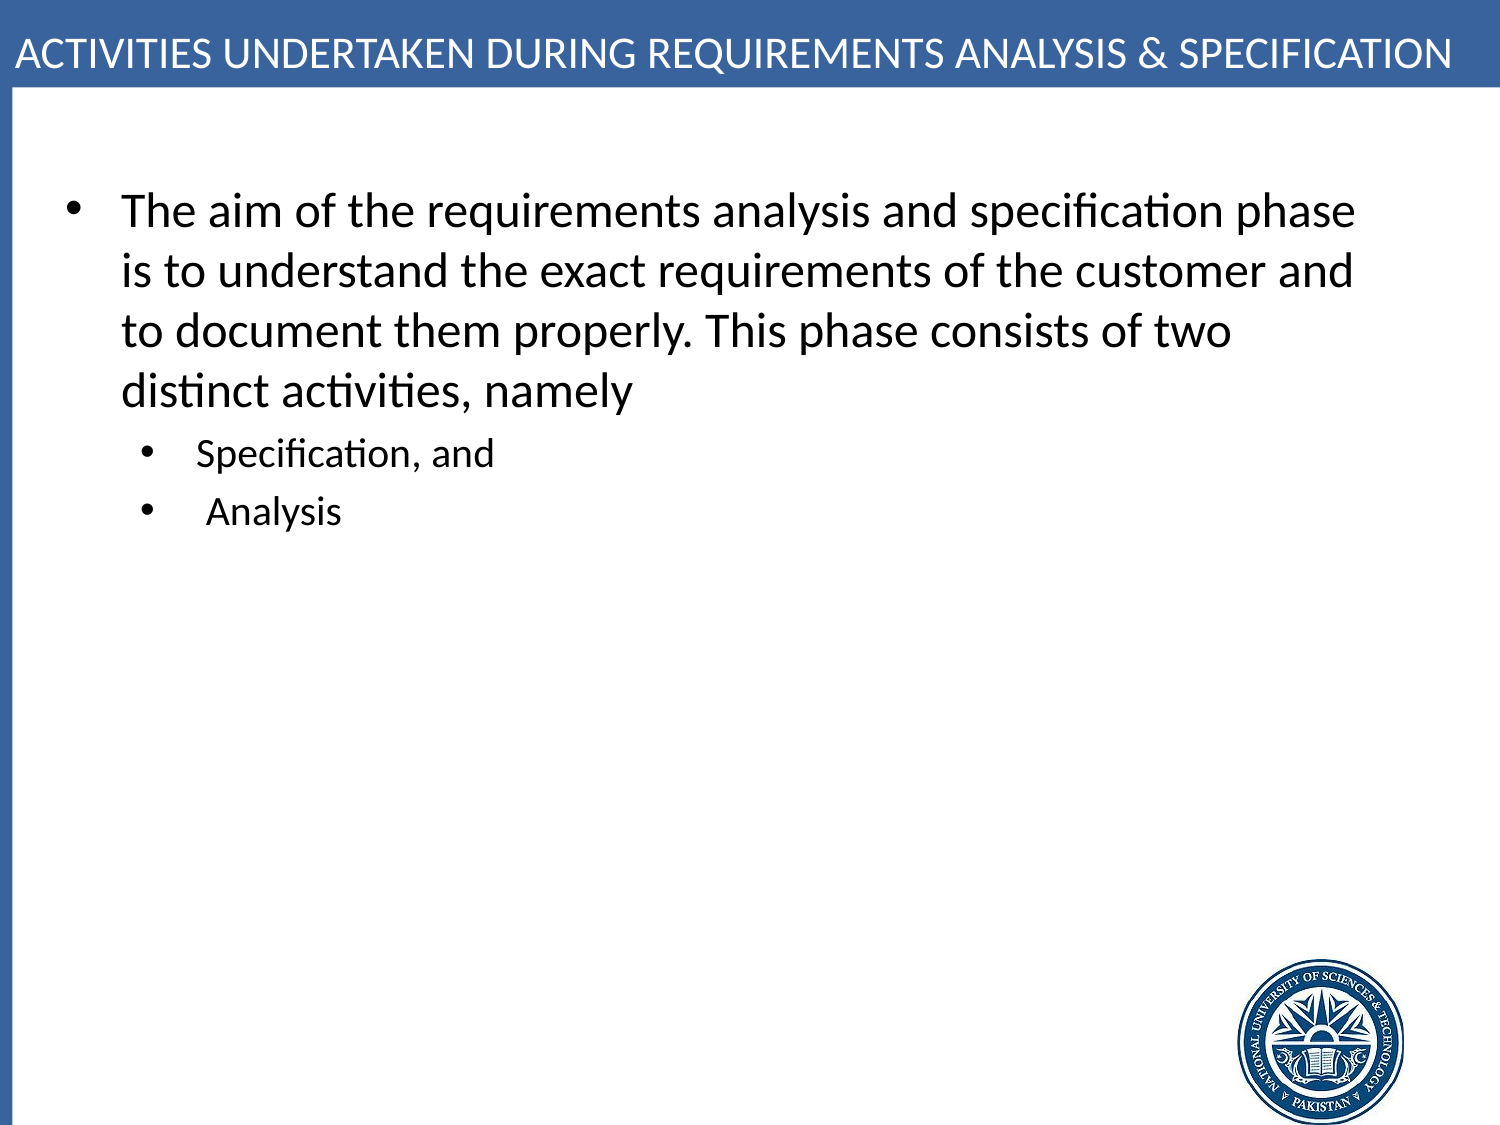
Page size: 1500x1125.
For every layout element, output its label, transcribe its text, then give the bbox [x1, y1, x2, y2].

picture [1237, 959, 1404, 1125]
list The aim of the requirements analysis and specification phase is to understand the exact requirements of the customer and to document them properly. This phase consists of two distinct activities, namely Specification, and Analysis [50, 99, 1375, 1025]
title Activities undertaken during requirements analysis & specification [0, 12, 1500, 88]
